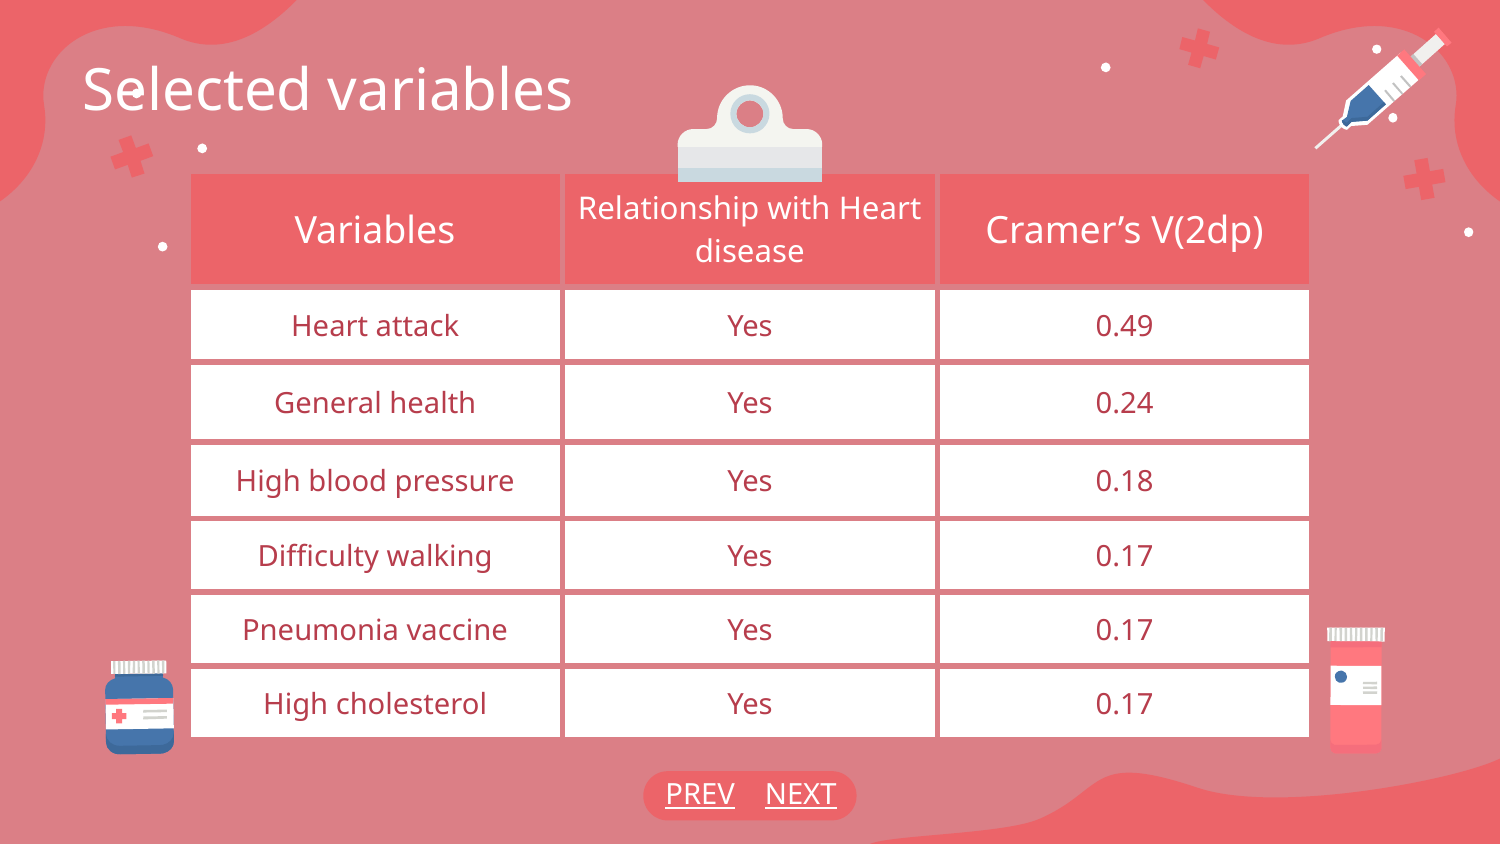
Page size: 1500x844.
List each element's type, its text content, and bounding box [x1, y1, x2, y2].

table_cell 0.17 [940, 521, 1309, 589]
text_box [654, 771, 846, 775]
table_cell High cholesterol [191, 669, 560, 737]
table_cell High blood pressure [191, 445, 560, 516]
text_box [1310, 621, 1399, 757]
title NEXT [751, 775, 853, 816]
table_cell Heart attack [191, 290, 560, 359]
text_box [853, 783, 857, 809]
table_header Cramer’s V(2dp) [940, 174, 1309, 284]
title Selected variables [0, 47, 962, 127]
table_cell General health [191, 365, 560, 439]
title PREV [646, 775, 751, 816]
table_cell Yes [565, 521, 935, 589]
table_cell 0.24 [940, 365, 1309, 439]
table_cell 0.17 [940, 669, 1305, 737]
table_cell 0.17 [940, 595, 1309, 663]
table_cell Yes [565, 445, 935, 516]
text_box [677, 84, 823, 183]
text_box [97, 656, 178, 758]
table_cell Yes [565, 595, 935, 663]
text_box [653, 816, 846, 821]
table_cell Yes [565, 290, 935, 359]
table_cell 0.49 [940, 290, 1309, 359]
table_cell Yes [565, 669, 935, 737]
table_cell Yes [565, 365, 935, 439]
table_cell Difficulty walking [191, 521, 560, 589]
table_header Variables [191, 174, 560, 284]
table_cell Pneumonia vaccine [191, 595, 560, 663]
table_header Relationship with Heart disease [565, 174, 935, 284]
table_cell 0.18 [940, 445, 1309, 516]
